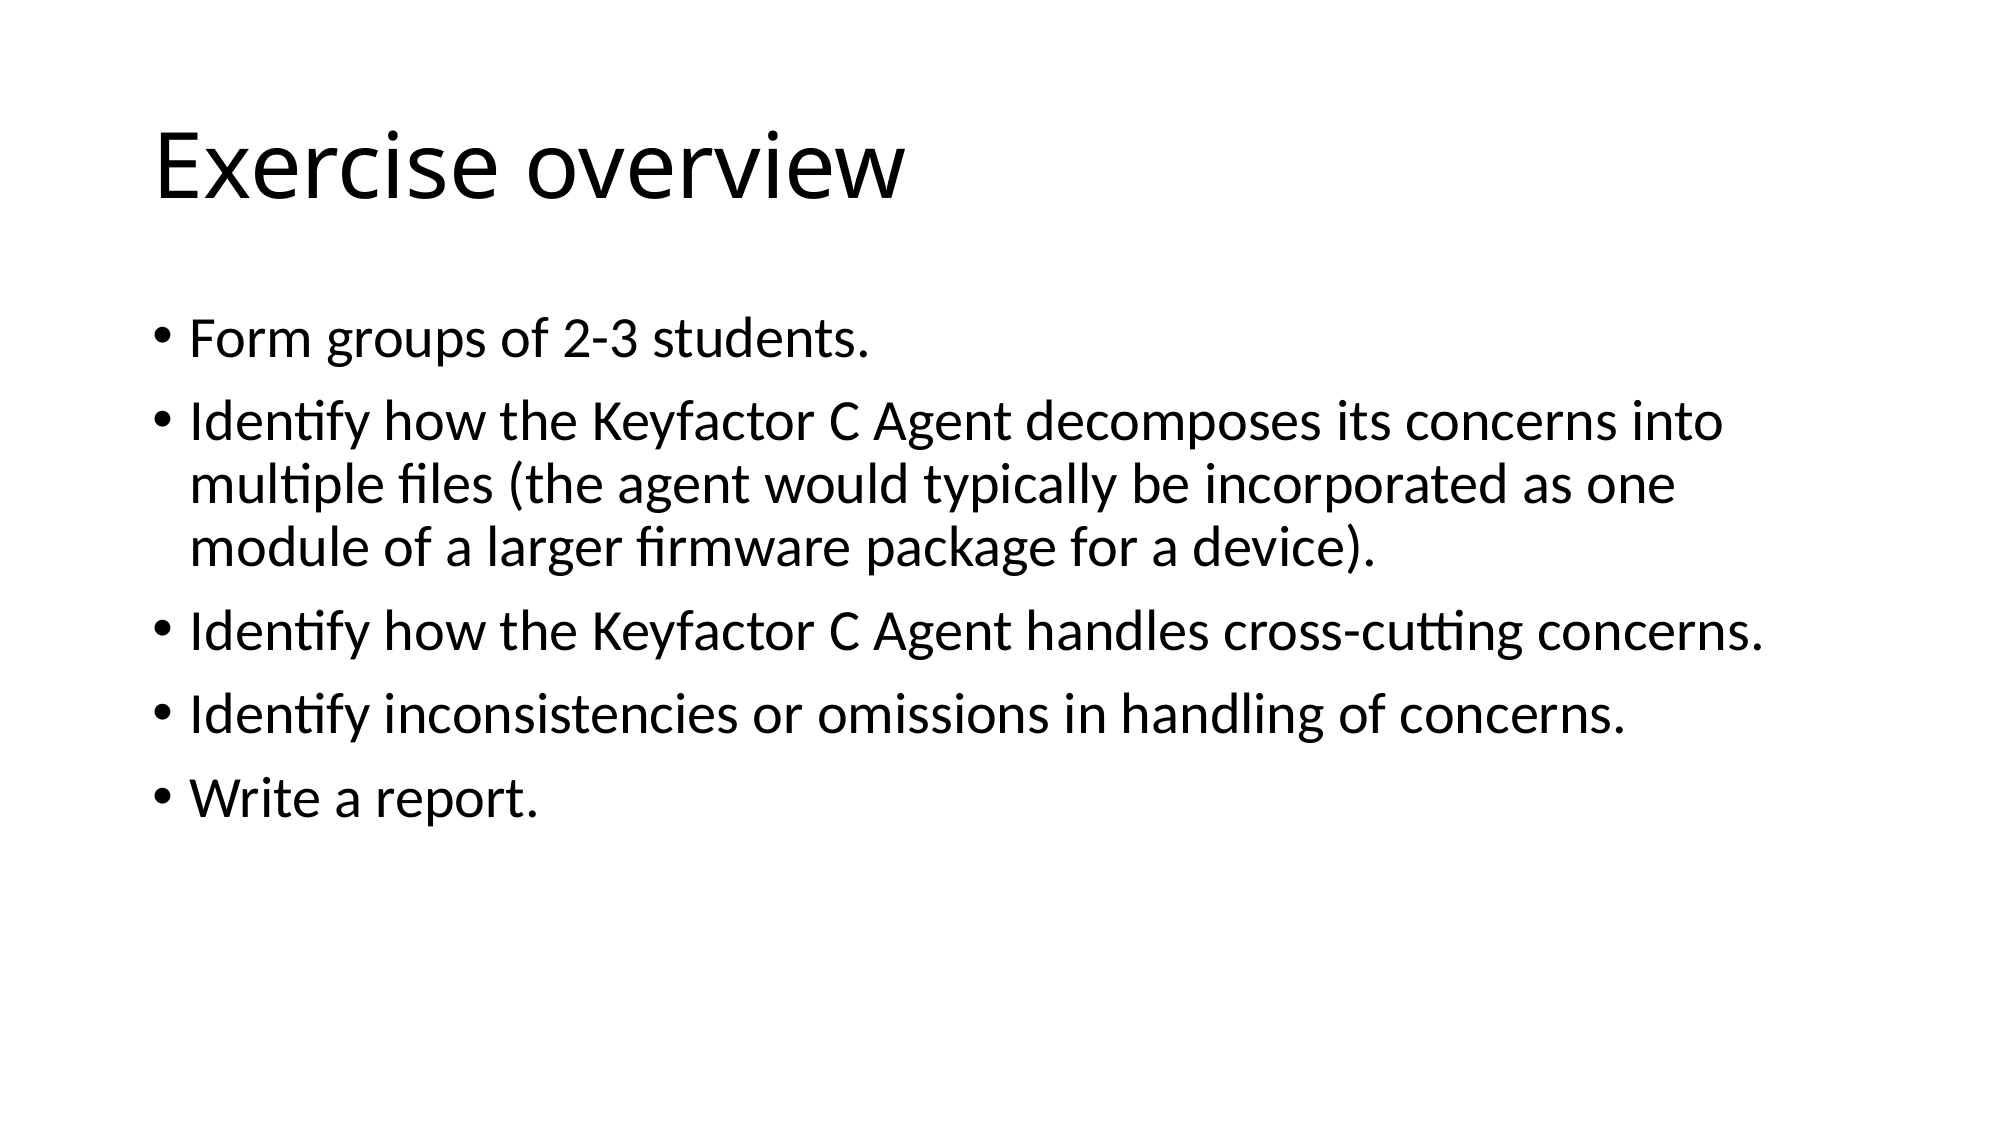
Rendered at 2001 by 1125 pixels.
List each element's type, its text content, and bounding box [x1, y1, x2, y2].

title Exercise overview [137, 59, 1863, 278]
list Form groups of 2-3 students. Identify how the Keyfactor C Agent decomposes its concerns into multiple files (the agent would typically be incorporated as one module of a larger firmware package for a device). Identify how the Keyfactor C Agent handles cross-cutting concerns. Identify inconsistencies or omissions in handling of concerns. Write a report. [137, 299, 1863, 1014]
